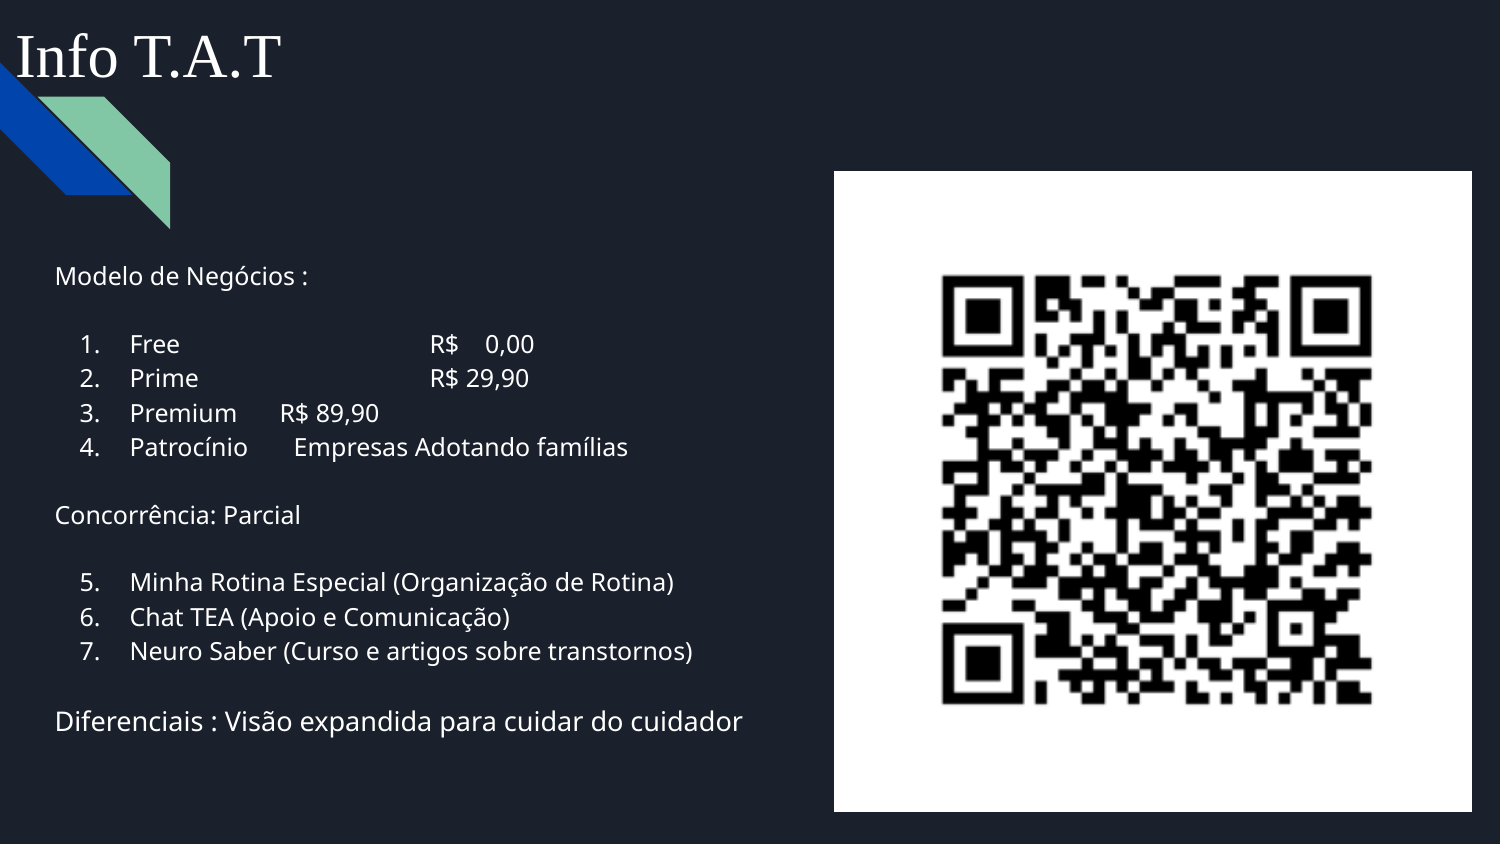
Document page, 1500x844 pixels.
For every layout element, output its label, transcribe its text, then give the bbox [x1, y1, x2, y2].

title Info T.A.T [0, 0, 549, 119]
list Modelo de Negócios : Free R$ 0,00 Prime R$ 29,90 Premium R$ 89,90 Patrocínio Empresas Adotando famílias Concorrência: Parcial Minha Rotina Especial (Organização de Rotina) Chat TEA (Apoio e Comunicação) Neuro Saber (Curso e artigos sobre transtornos) Diferenciais : Visão expandida para cuidar do cuidador [39, 241, 824, 755]
picture [834, 170, 1472, 812]
